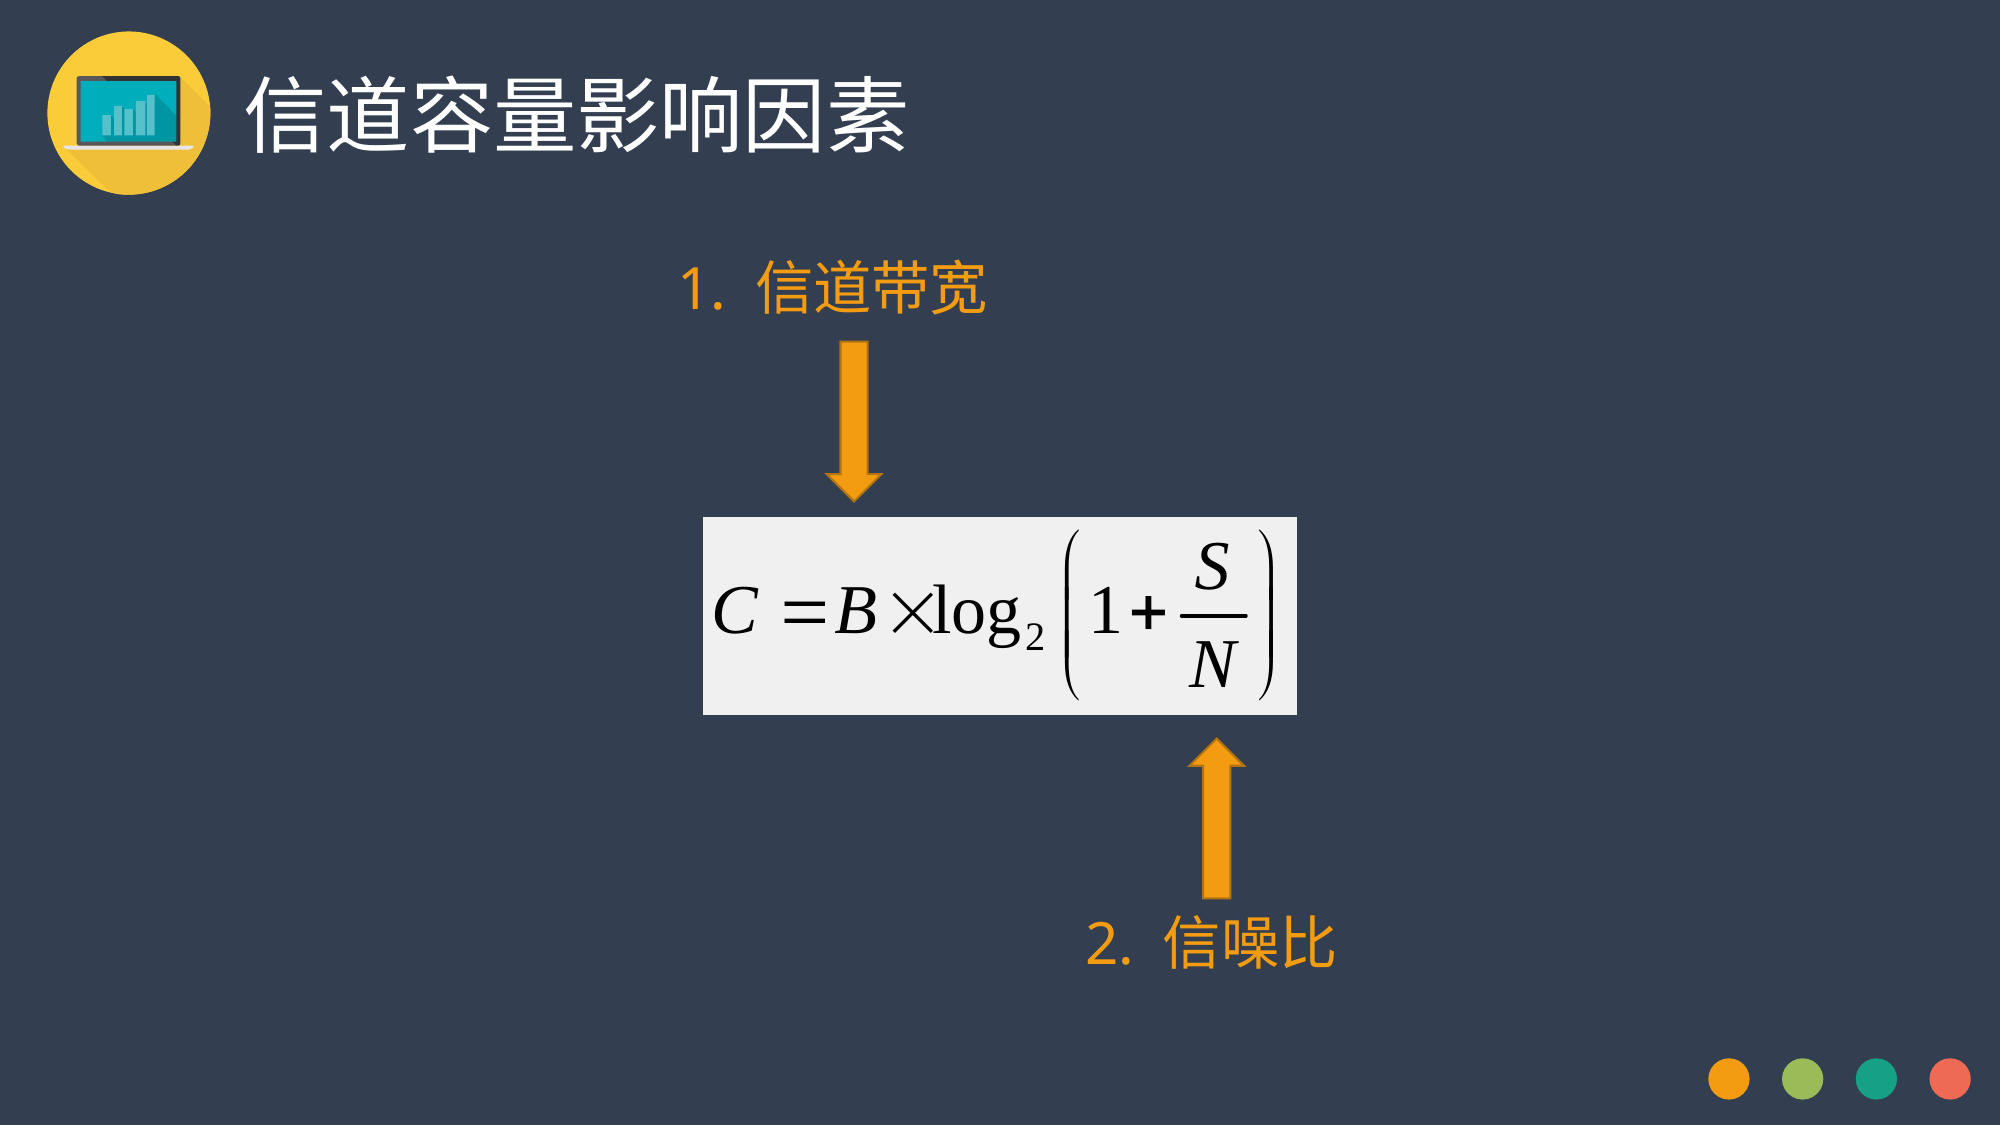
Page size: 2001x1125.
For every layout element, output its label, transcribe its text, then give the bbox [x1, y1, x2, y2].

picture [702, 516, 1298, 715]
text_box 信道容量影响因素 [243, 63, 1096, 145]
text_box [1070, 738, 1457, 984]
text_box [662, 244, 1050, 502]
text_box [1854, 1057, 1899, 1101]
text_box [1780, 1057, 1825, 1101]
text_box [47, 31, 211, 195]
text_box [1707, 1057, 1751, 1101]
text_box [1928, 1057, 1972, 1101]
